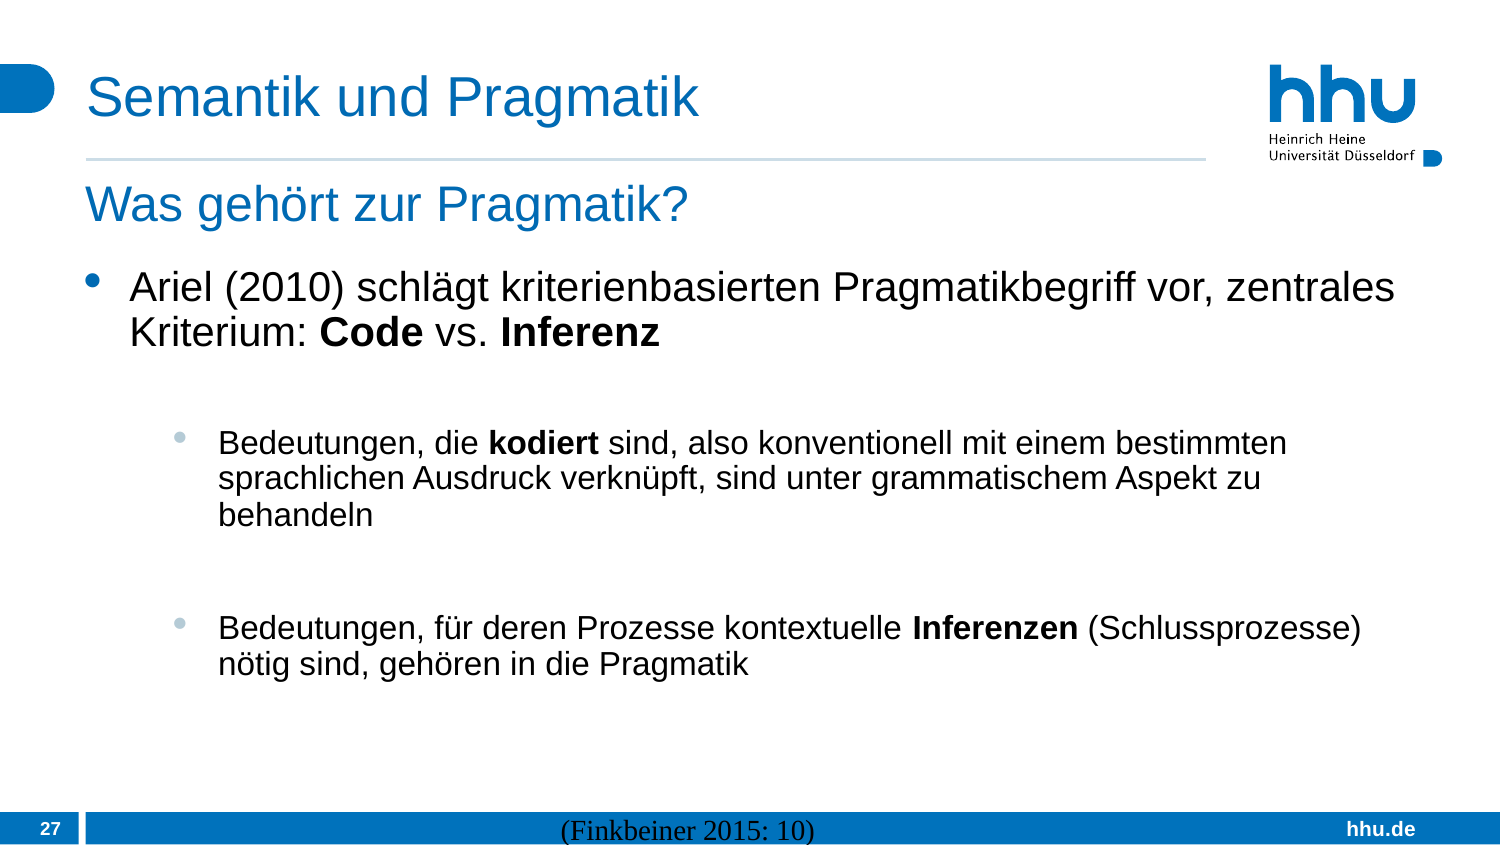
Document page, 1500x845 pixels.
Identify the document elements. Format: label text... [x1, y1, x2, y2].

footer (Finkbeiner 2015: 10) [103, 816, 1273, 841]
slide_number 27 [5, 816, 62, 841]
list Ariel (2010) schlägt kriterienbasierten Pragmatikbegriff vor, zentrales Kriterium: Code vs. Inferenz Bedeutungen, die kodiert sind, also konventionell mit einem bestimmten sprachlichen Ausdruck verknüpft, sind unter grammatischem Aspekt zu behandeln Bedeutungen, für deren Prozesse kontextuelle Inferenzen (Schlussprozesse) nötig sind, gehören in die Pragmatik [85, 253, 1415, 797]
title Semantik und Pragmatik [86, 54, 1207, 129]
list Was gehört zur Pragmatik? [85, 178, 1415, 232]
